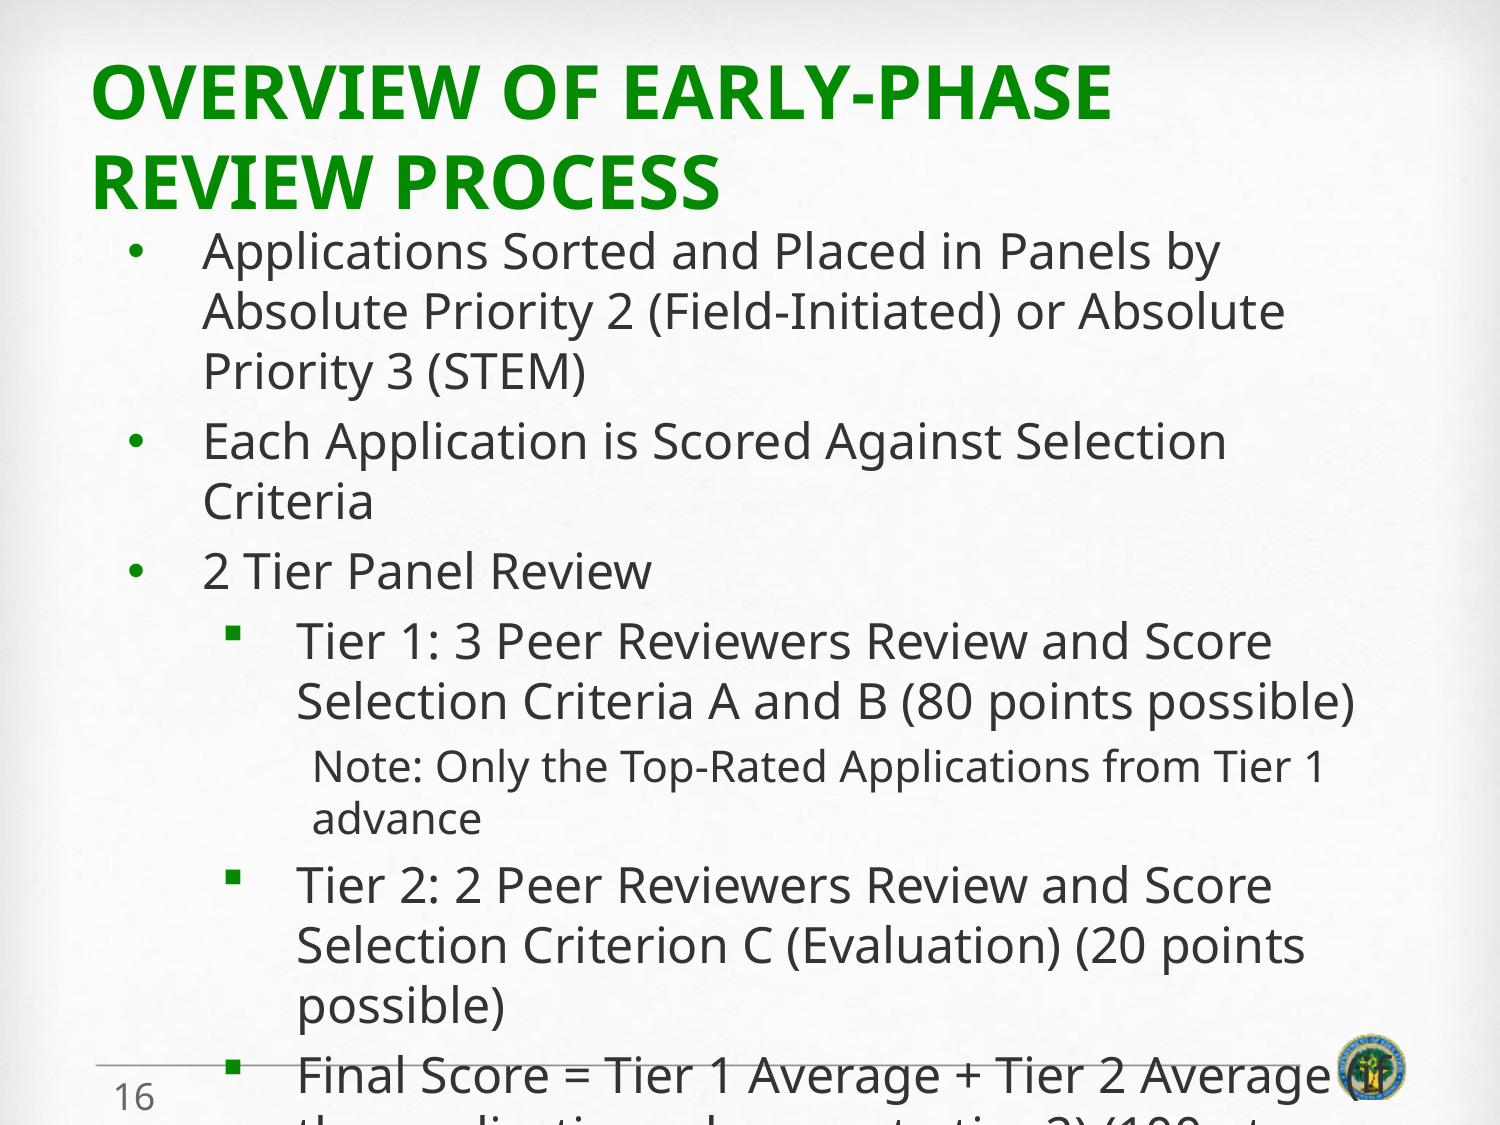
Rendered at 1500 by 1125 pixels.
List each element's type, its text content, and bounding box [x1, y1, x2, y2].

slide_number 16 [112, 1065, 200, 1125]
title Overview of Early-Phase Review Process [75, 37, 1425, 130]
list Applications Sorted and Placed in Panels by Absolute Priority 2 (Field-Initiated) or Absolute Priority 3 (STEM) Each Application is Scored Against Selection Criteria 2 Tier Panel Review Tier 1: 3 Peer Reviewers Review and Score Selection Criteria A and B (80 points possible) Note: Only the Top-Rated Applications from Tier 1 advance Tier 2: 2 Peer Reviewers Review and Score Selection Criterion C (Evaluation) (20 points possible) Final Score = Tier 1 Average + Tier 2 Average (if the application advances to tier 2) (100 pts. Possible) There will be two separate rankings: one each for Absolute Priority 2 and 3 [75, 212, 1425, 1066]
picture [0, 0, 1500, 1125]
